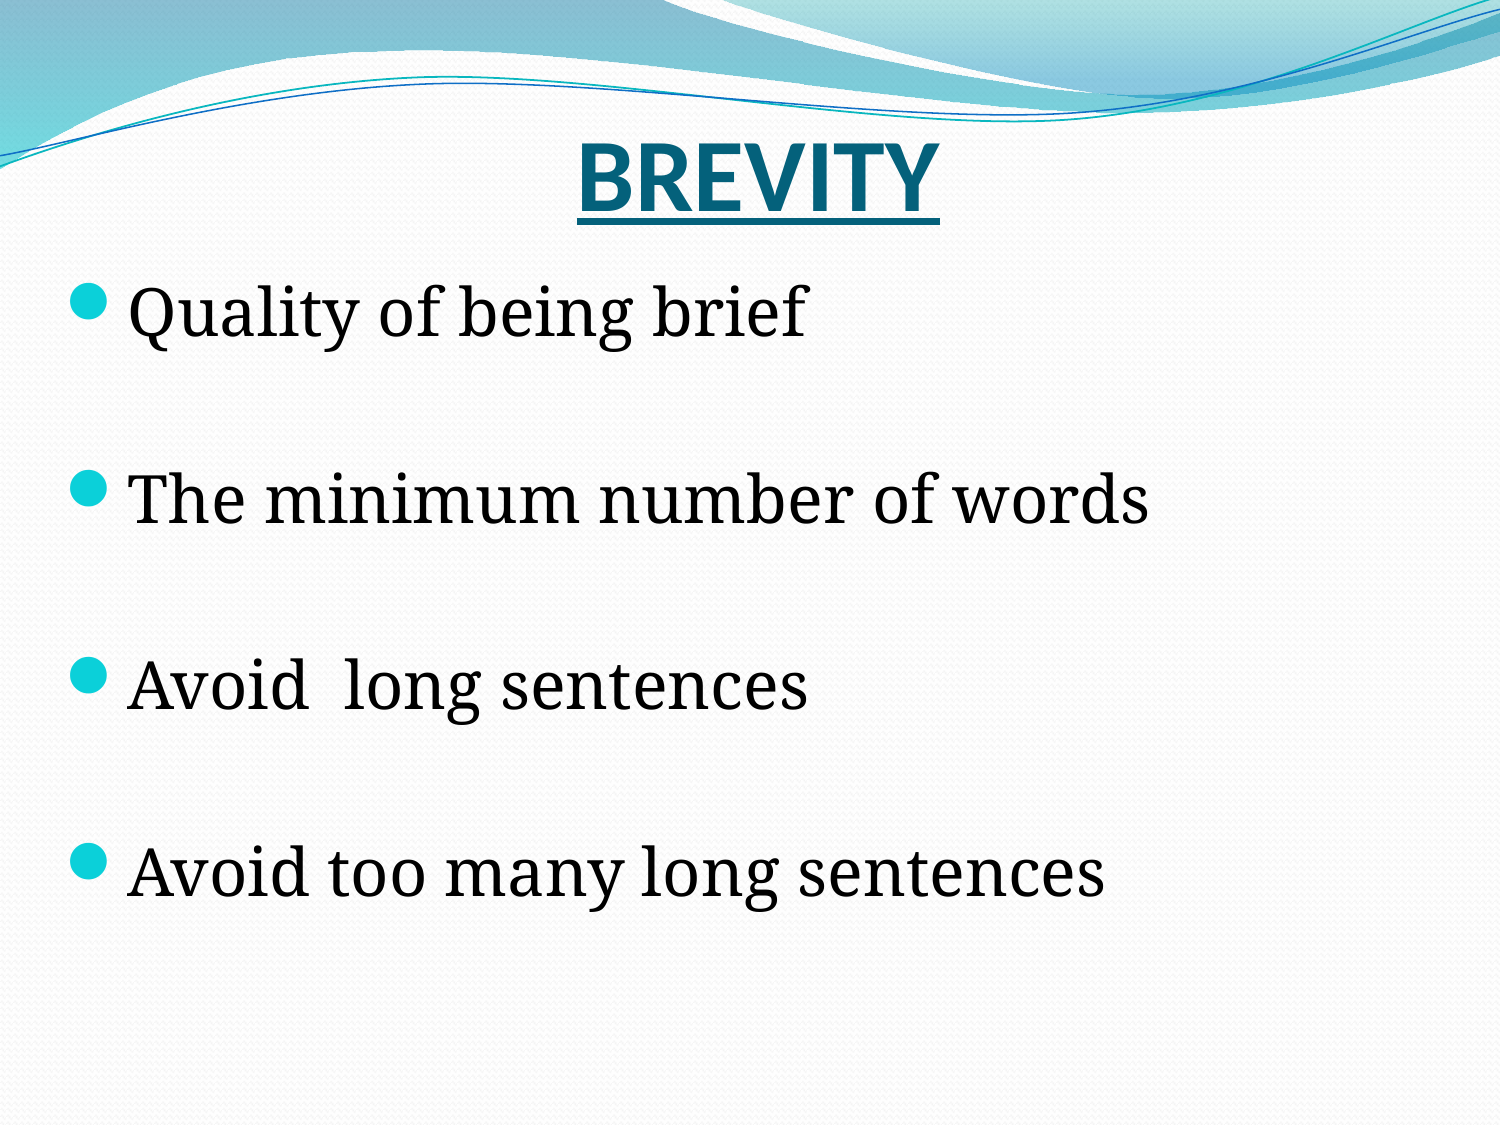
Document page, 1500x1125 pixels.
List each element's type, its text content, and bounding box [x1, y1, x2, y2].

title BREVITY [37, 45, 1480, 233]
list Quality of being brief The minimum number of words Avoid long sentences Avoid too many long sentences [50, 262, 1480, 1005]
